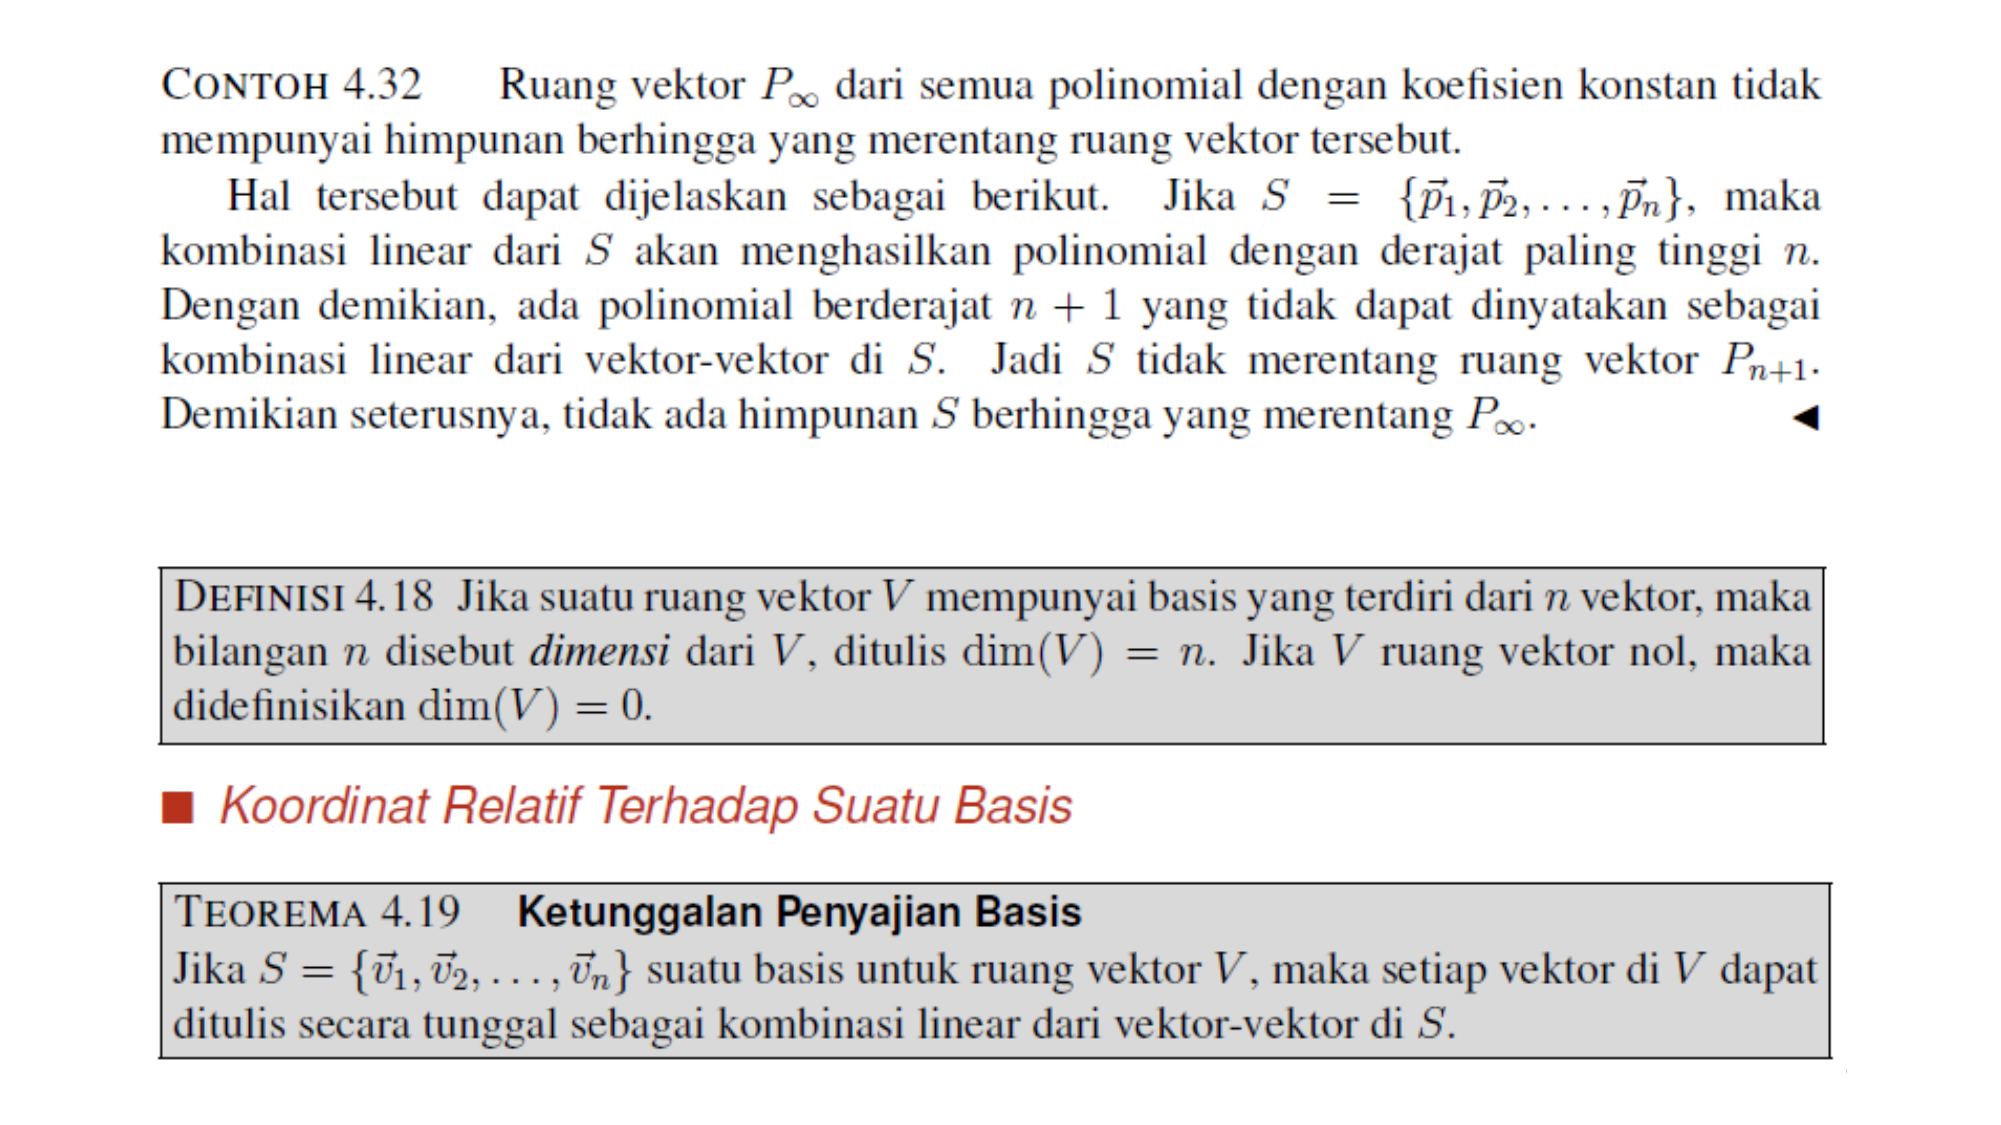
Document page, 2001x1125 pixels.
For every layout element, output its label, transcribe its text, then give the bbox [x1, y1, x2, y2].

picture [146, 47, 1846, 1085]
slide_number 9 [1412, 1042, 1863, 1103]
